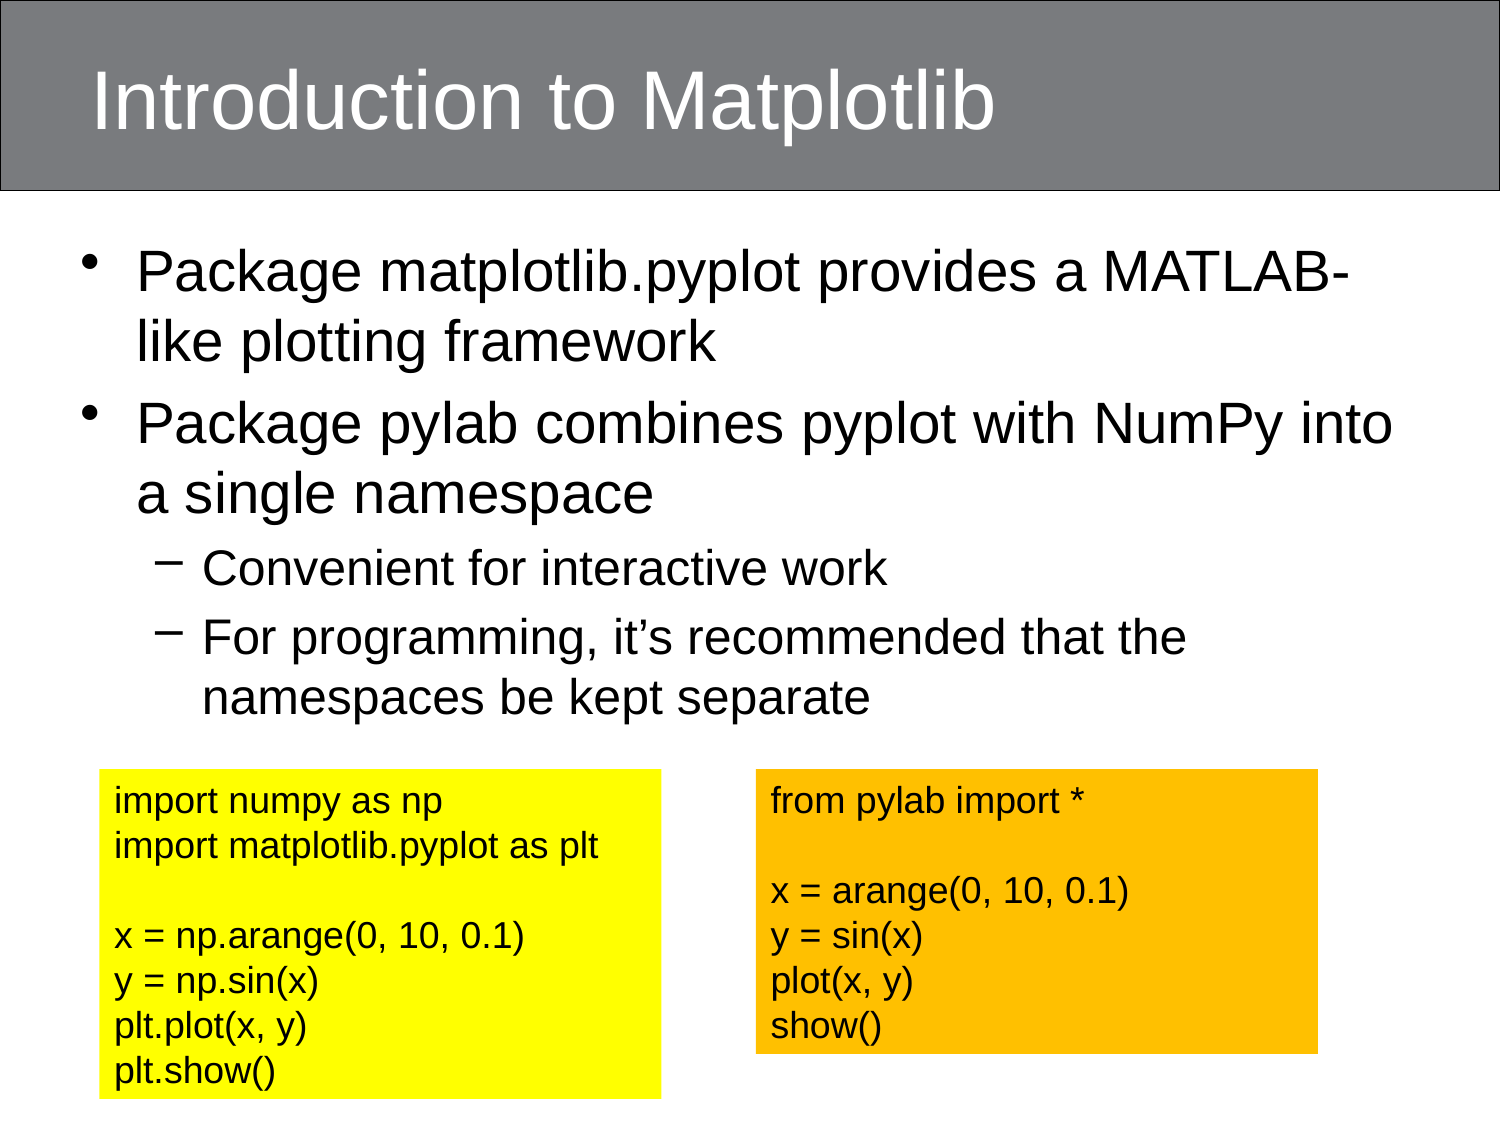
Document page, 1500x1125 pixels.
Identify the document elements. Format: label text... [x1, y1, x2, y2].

list Package matplotlib.pyplot provides a MATLAB-like plotting framework Package pylab combines pyplot with NumPy into a single namespace Convenient for interactive work For programming, it’s recommended that the namespaces be kept separate [64, 225, 1442, 1112]
text_box import numpy as np import matplotlib.pyplot as plt x = np.arange(0, 10, 0.1) y = np.sin(x) plt.plot(x, y) plt.show() [99, 769, 662, 1099]
title Introduction to Matplotlib [75, 31, 1406, 161]
text_box from pylab import * x = arange(0, 10, 0.1) y = sin(x) plot(x, y) show() [755, 769, 1318, 1054]
